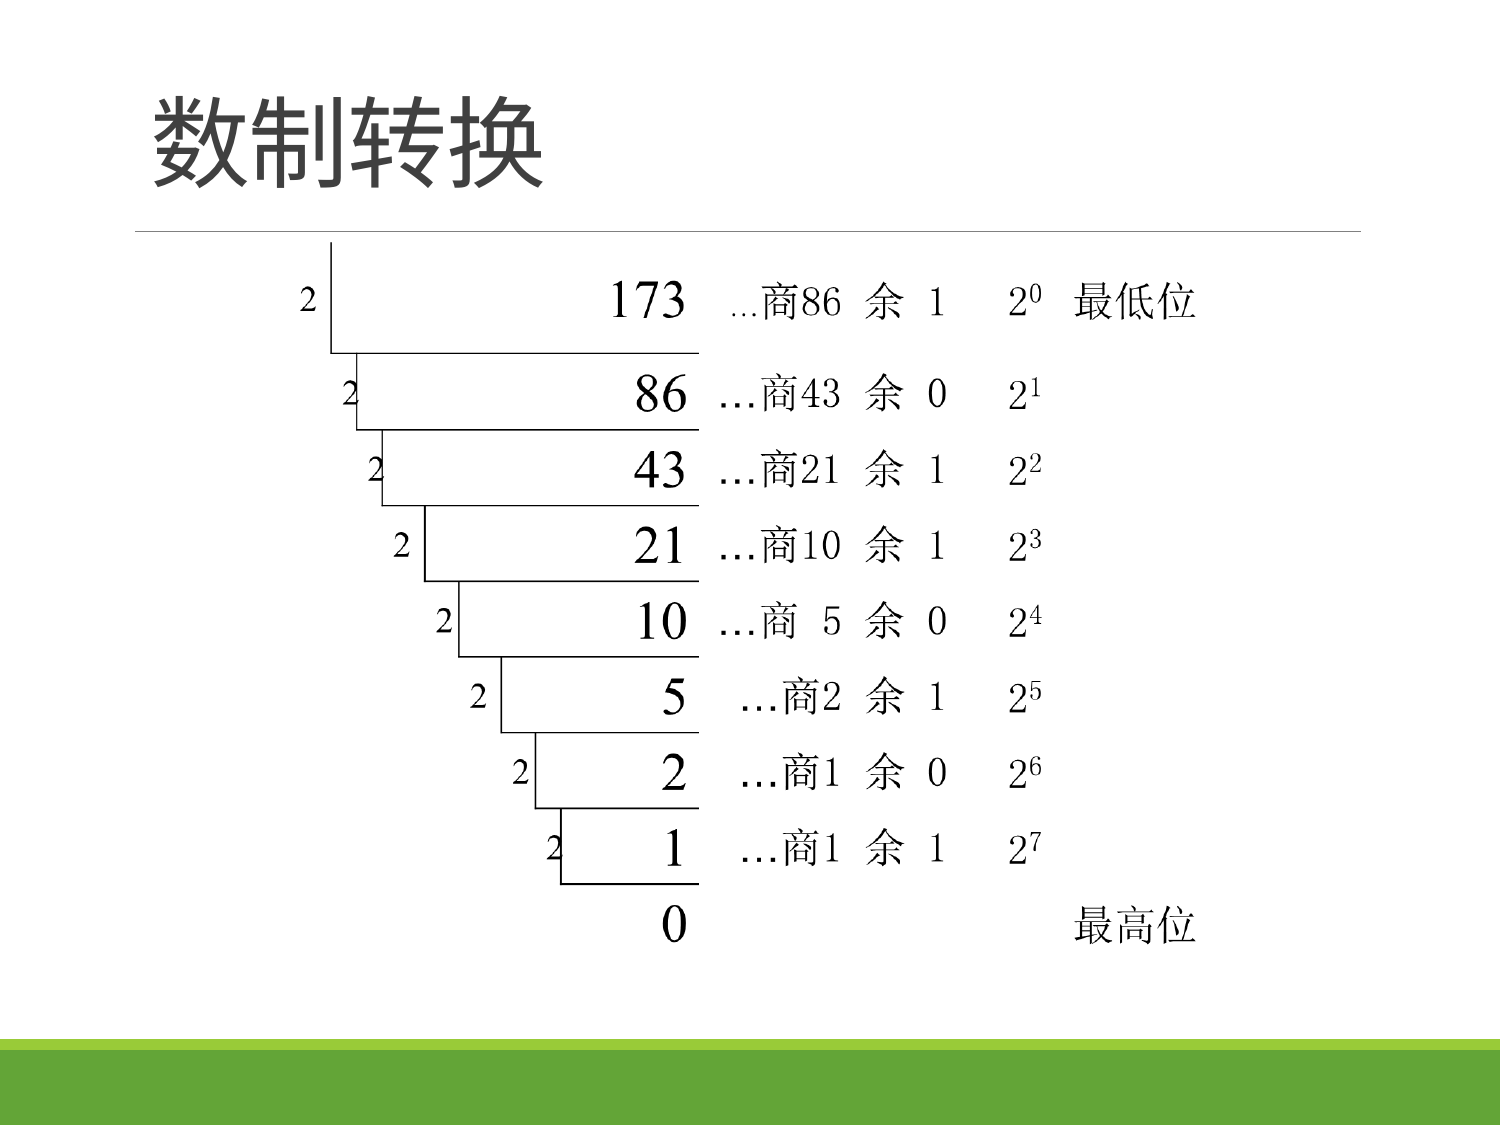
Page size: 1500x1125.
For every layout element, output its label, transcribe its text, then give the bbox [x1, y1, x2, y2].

title 数制转换 [135, 47, 1373, 209]
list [276, 242, 1224, 986]
